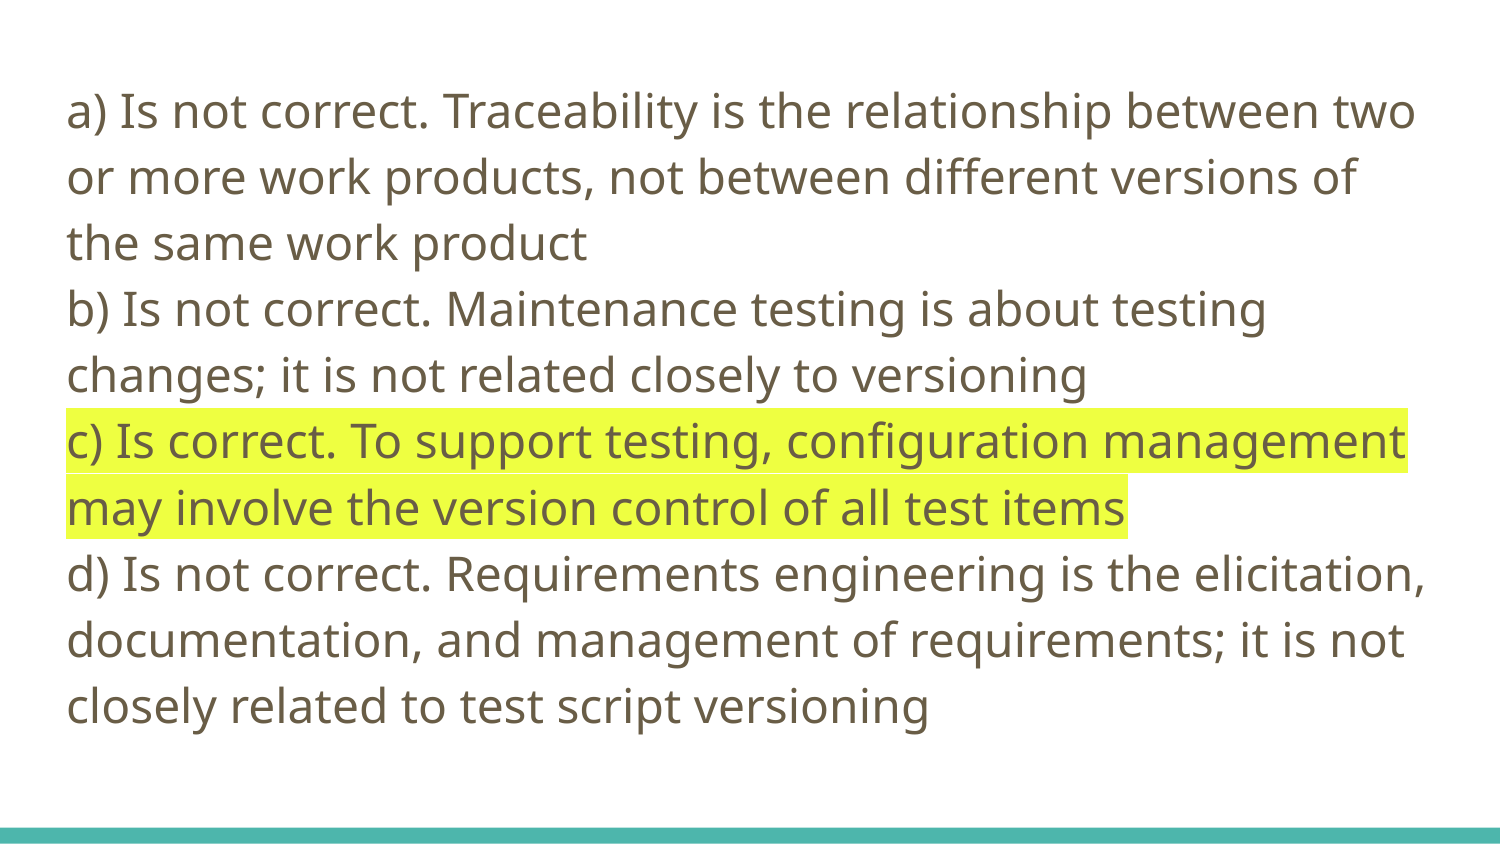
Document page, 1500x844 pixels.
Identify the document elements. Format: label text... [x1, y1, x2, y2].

list a) Is not correct. Traceability is the relationship between two or more work products, not between different versions of the same work product b) Is not correct. Maintenance testing is about testing changes; it is not related closely to versioning c) Is correct. To support testing, configuration management may involve the version control of all test items d) Is not correct. Requirements engineering is the elicitation, documentation, and management of requirements; it is not closely related to test script versioning [51, 57, 1449, 750]
